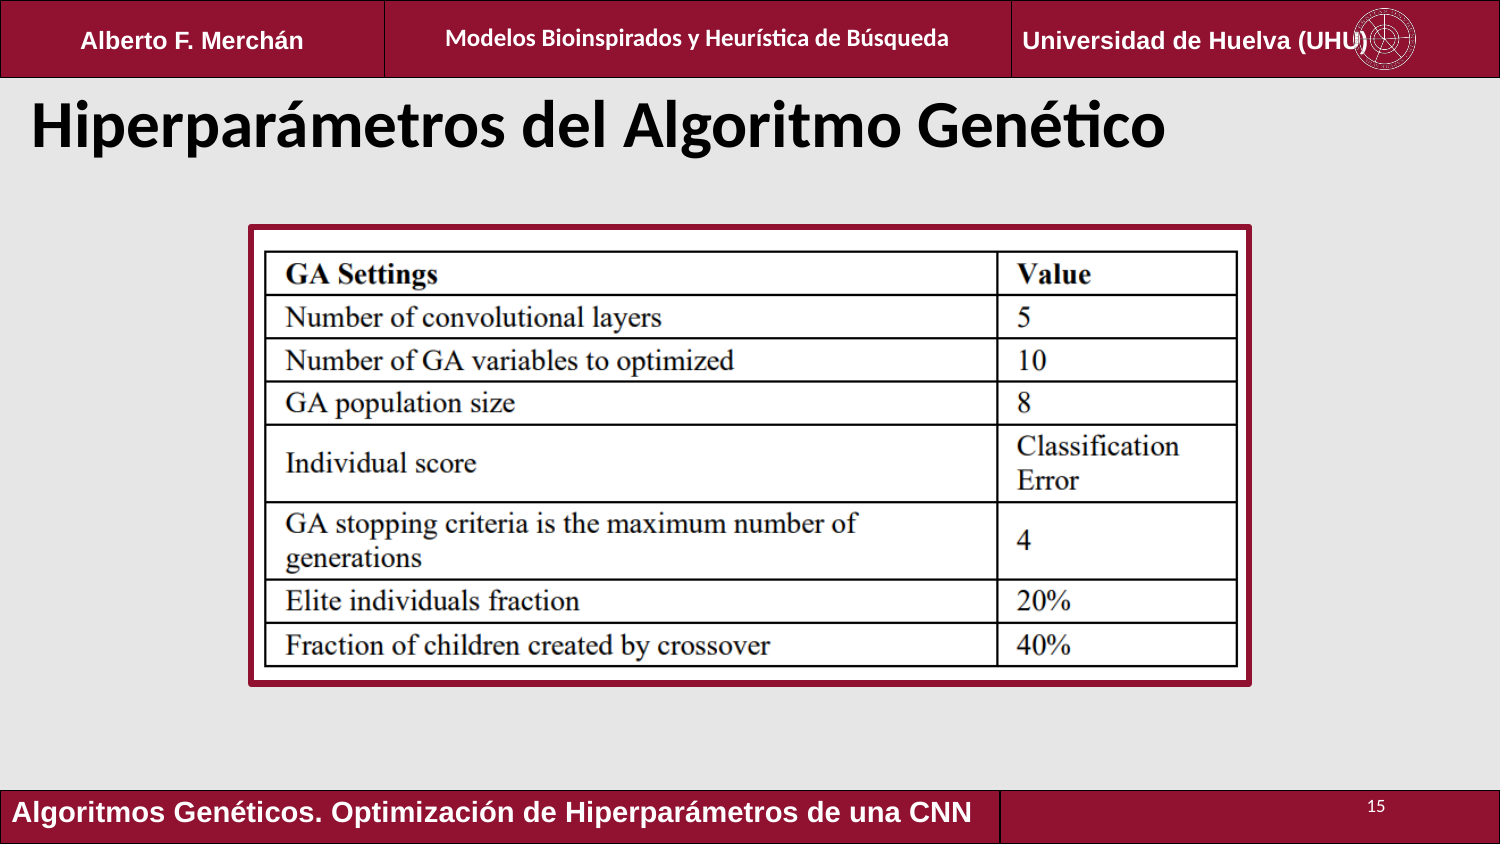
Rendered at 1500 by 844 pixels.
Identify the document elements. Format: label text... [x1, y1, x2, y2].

title Hiperparámetros del Algoritmo Genético [20, 93, 1480, 165]
table_header [1001, 791, 1499, 843]
text_box [54, 215, 1416, 282]
table_header Algoritmos Genéticos. Optimización de Hiperparámetros de una CNN [1, 791, 999, 843]
table_header Modelos Bioinspirados y Heurística de Búsqueda [385, 1, 1011, 77]
table_header Alberto F. Merchán [1, 1, 384, 77]
picture [1353, 7, 1416, 70]
table_header Universidad de Huelva (UHU) [1012, 1, 1499, 77]
picture [253, 229, 1247, 681]
slide_number ‹#› [1059, 782, 1397, 827]
